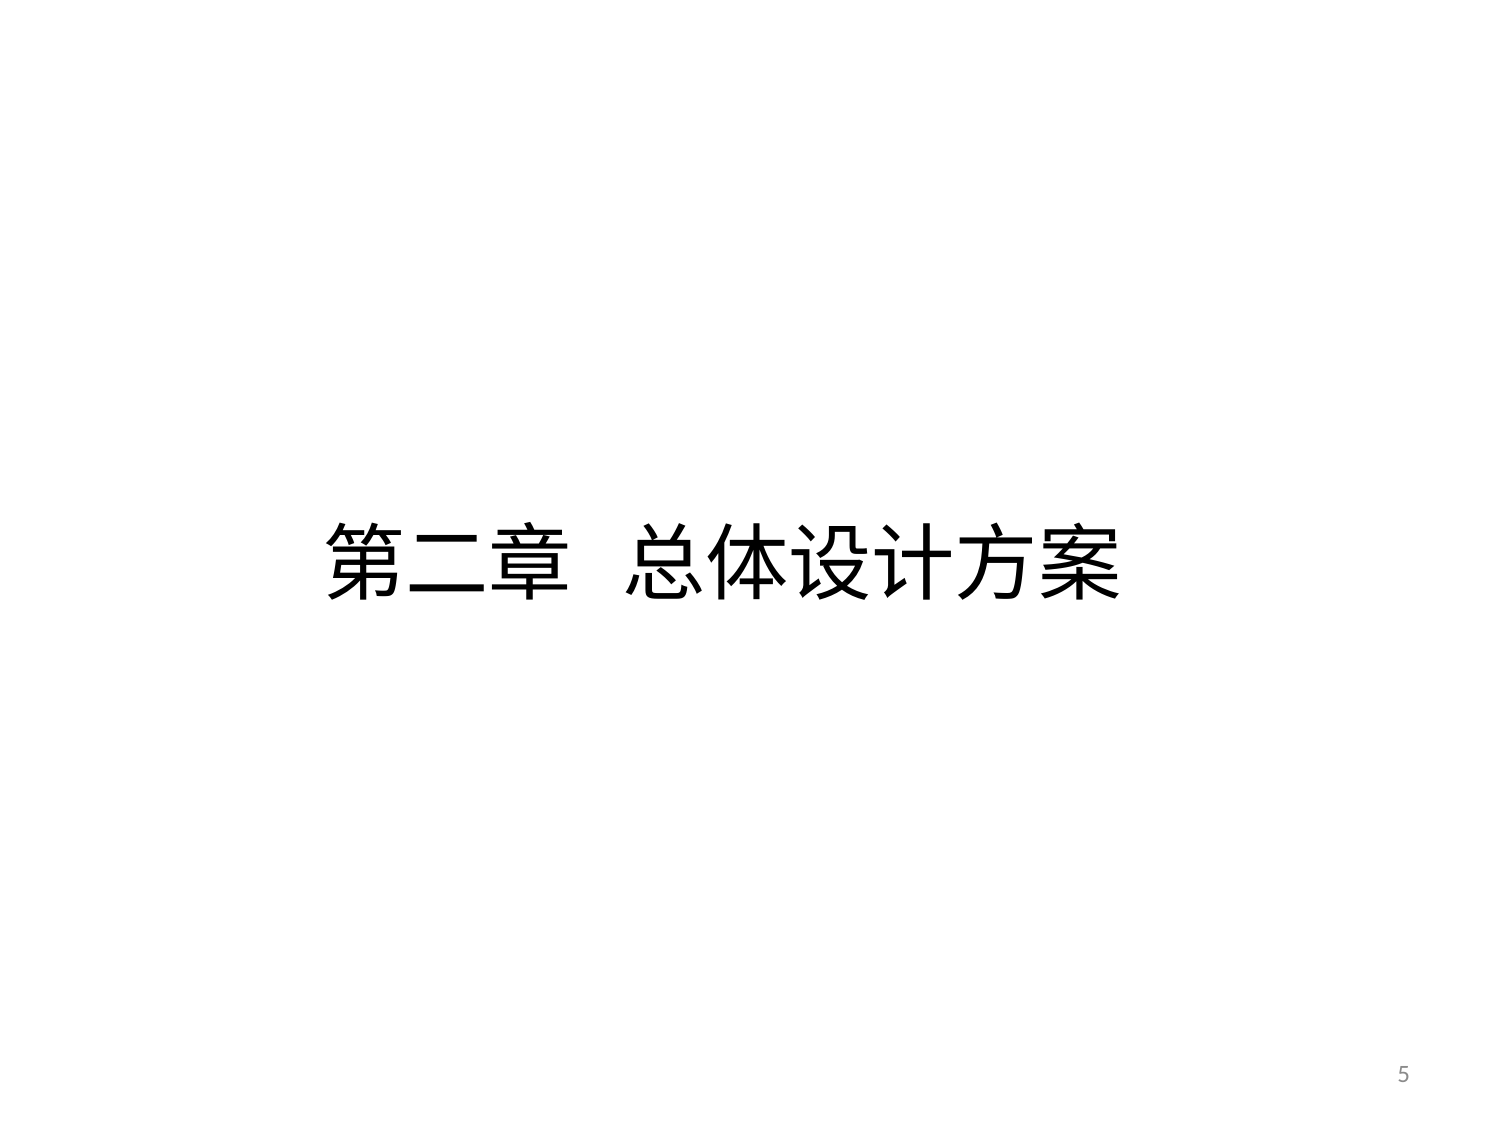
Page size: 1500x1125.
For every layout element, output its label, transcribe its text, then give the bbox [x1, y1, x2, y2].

title 第二章 总体设计方案 [46, 466, 1397, 655]
slide_number 5 [1074, 1042, 1425, 1103]
